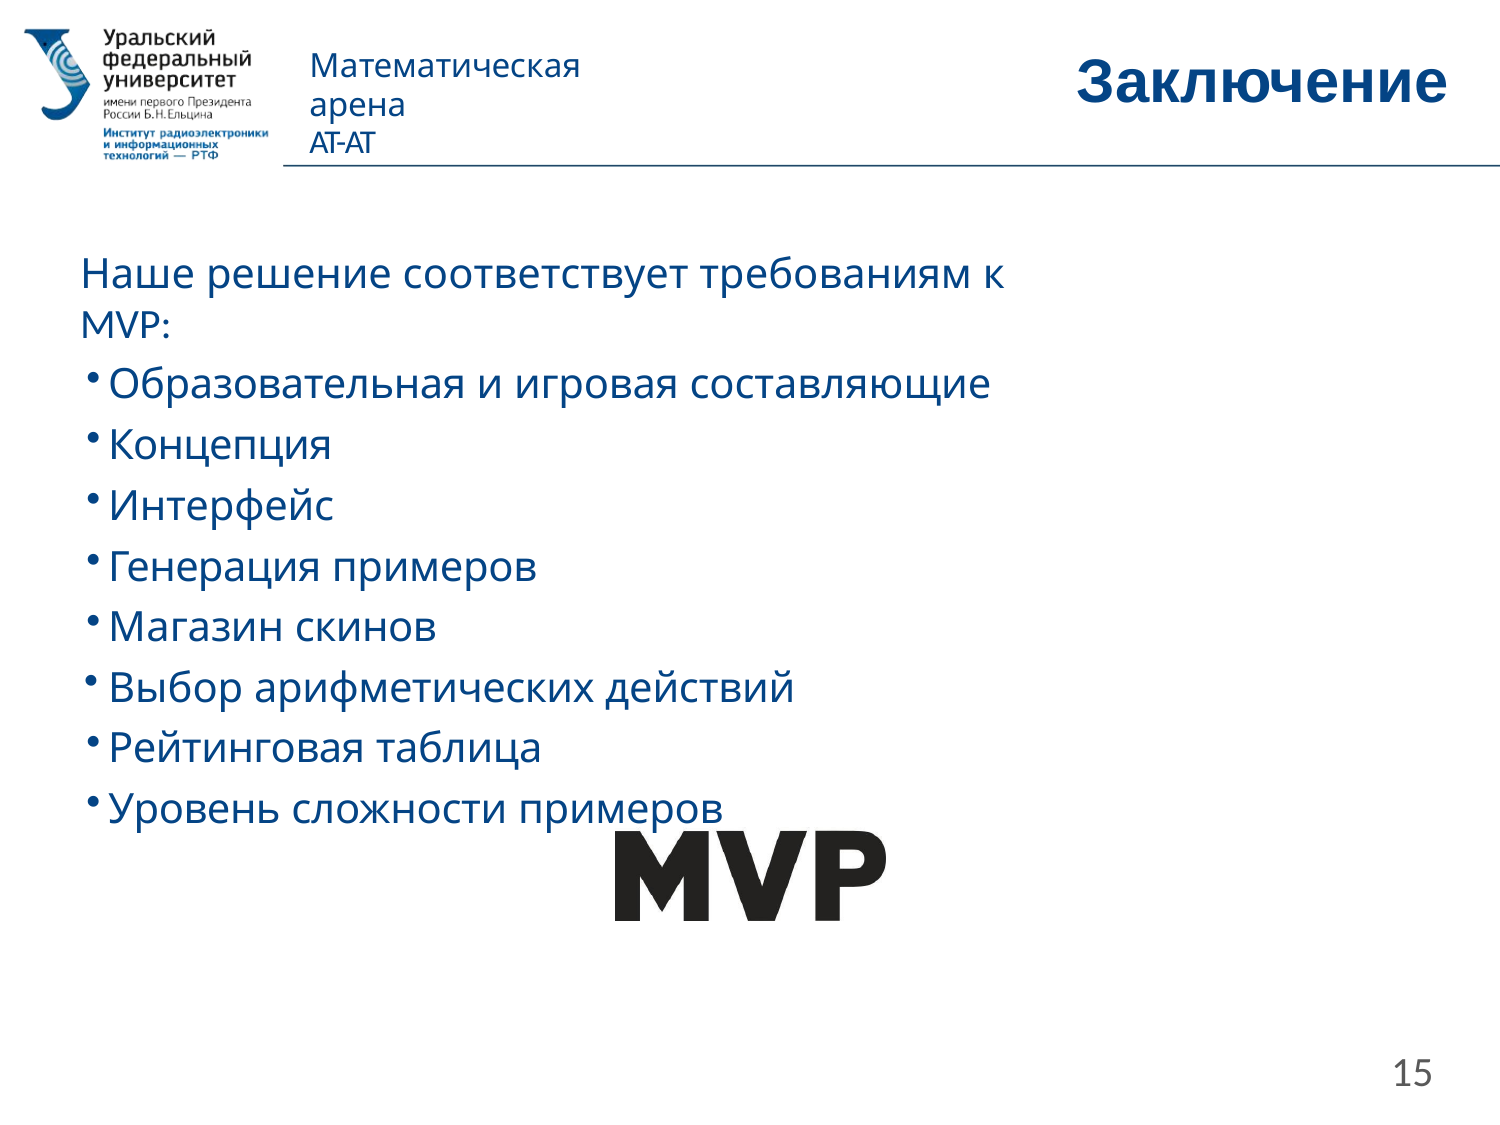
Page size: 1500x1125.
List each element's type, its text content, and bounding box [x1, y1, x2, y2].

slide_number 10 [1384, 1053, 1440, 1125]
picture [15, 22, 1500, 173]
text_box Математическая арена AT-AT [307, 44, 670, 161]
text_box Наше решение соответствует требованиям к MVP: Образовательная и игровая составляющие Концепция Интерфейс Генерация примеров Магазин скинов Выбор арифметических действий Рейтинговая таблица Уровень сложности примеров [77, 233, 1046, 832]
picture [615, 826, 886, 921]
title Заключение [1074, 38, 1454, 229]
